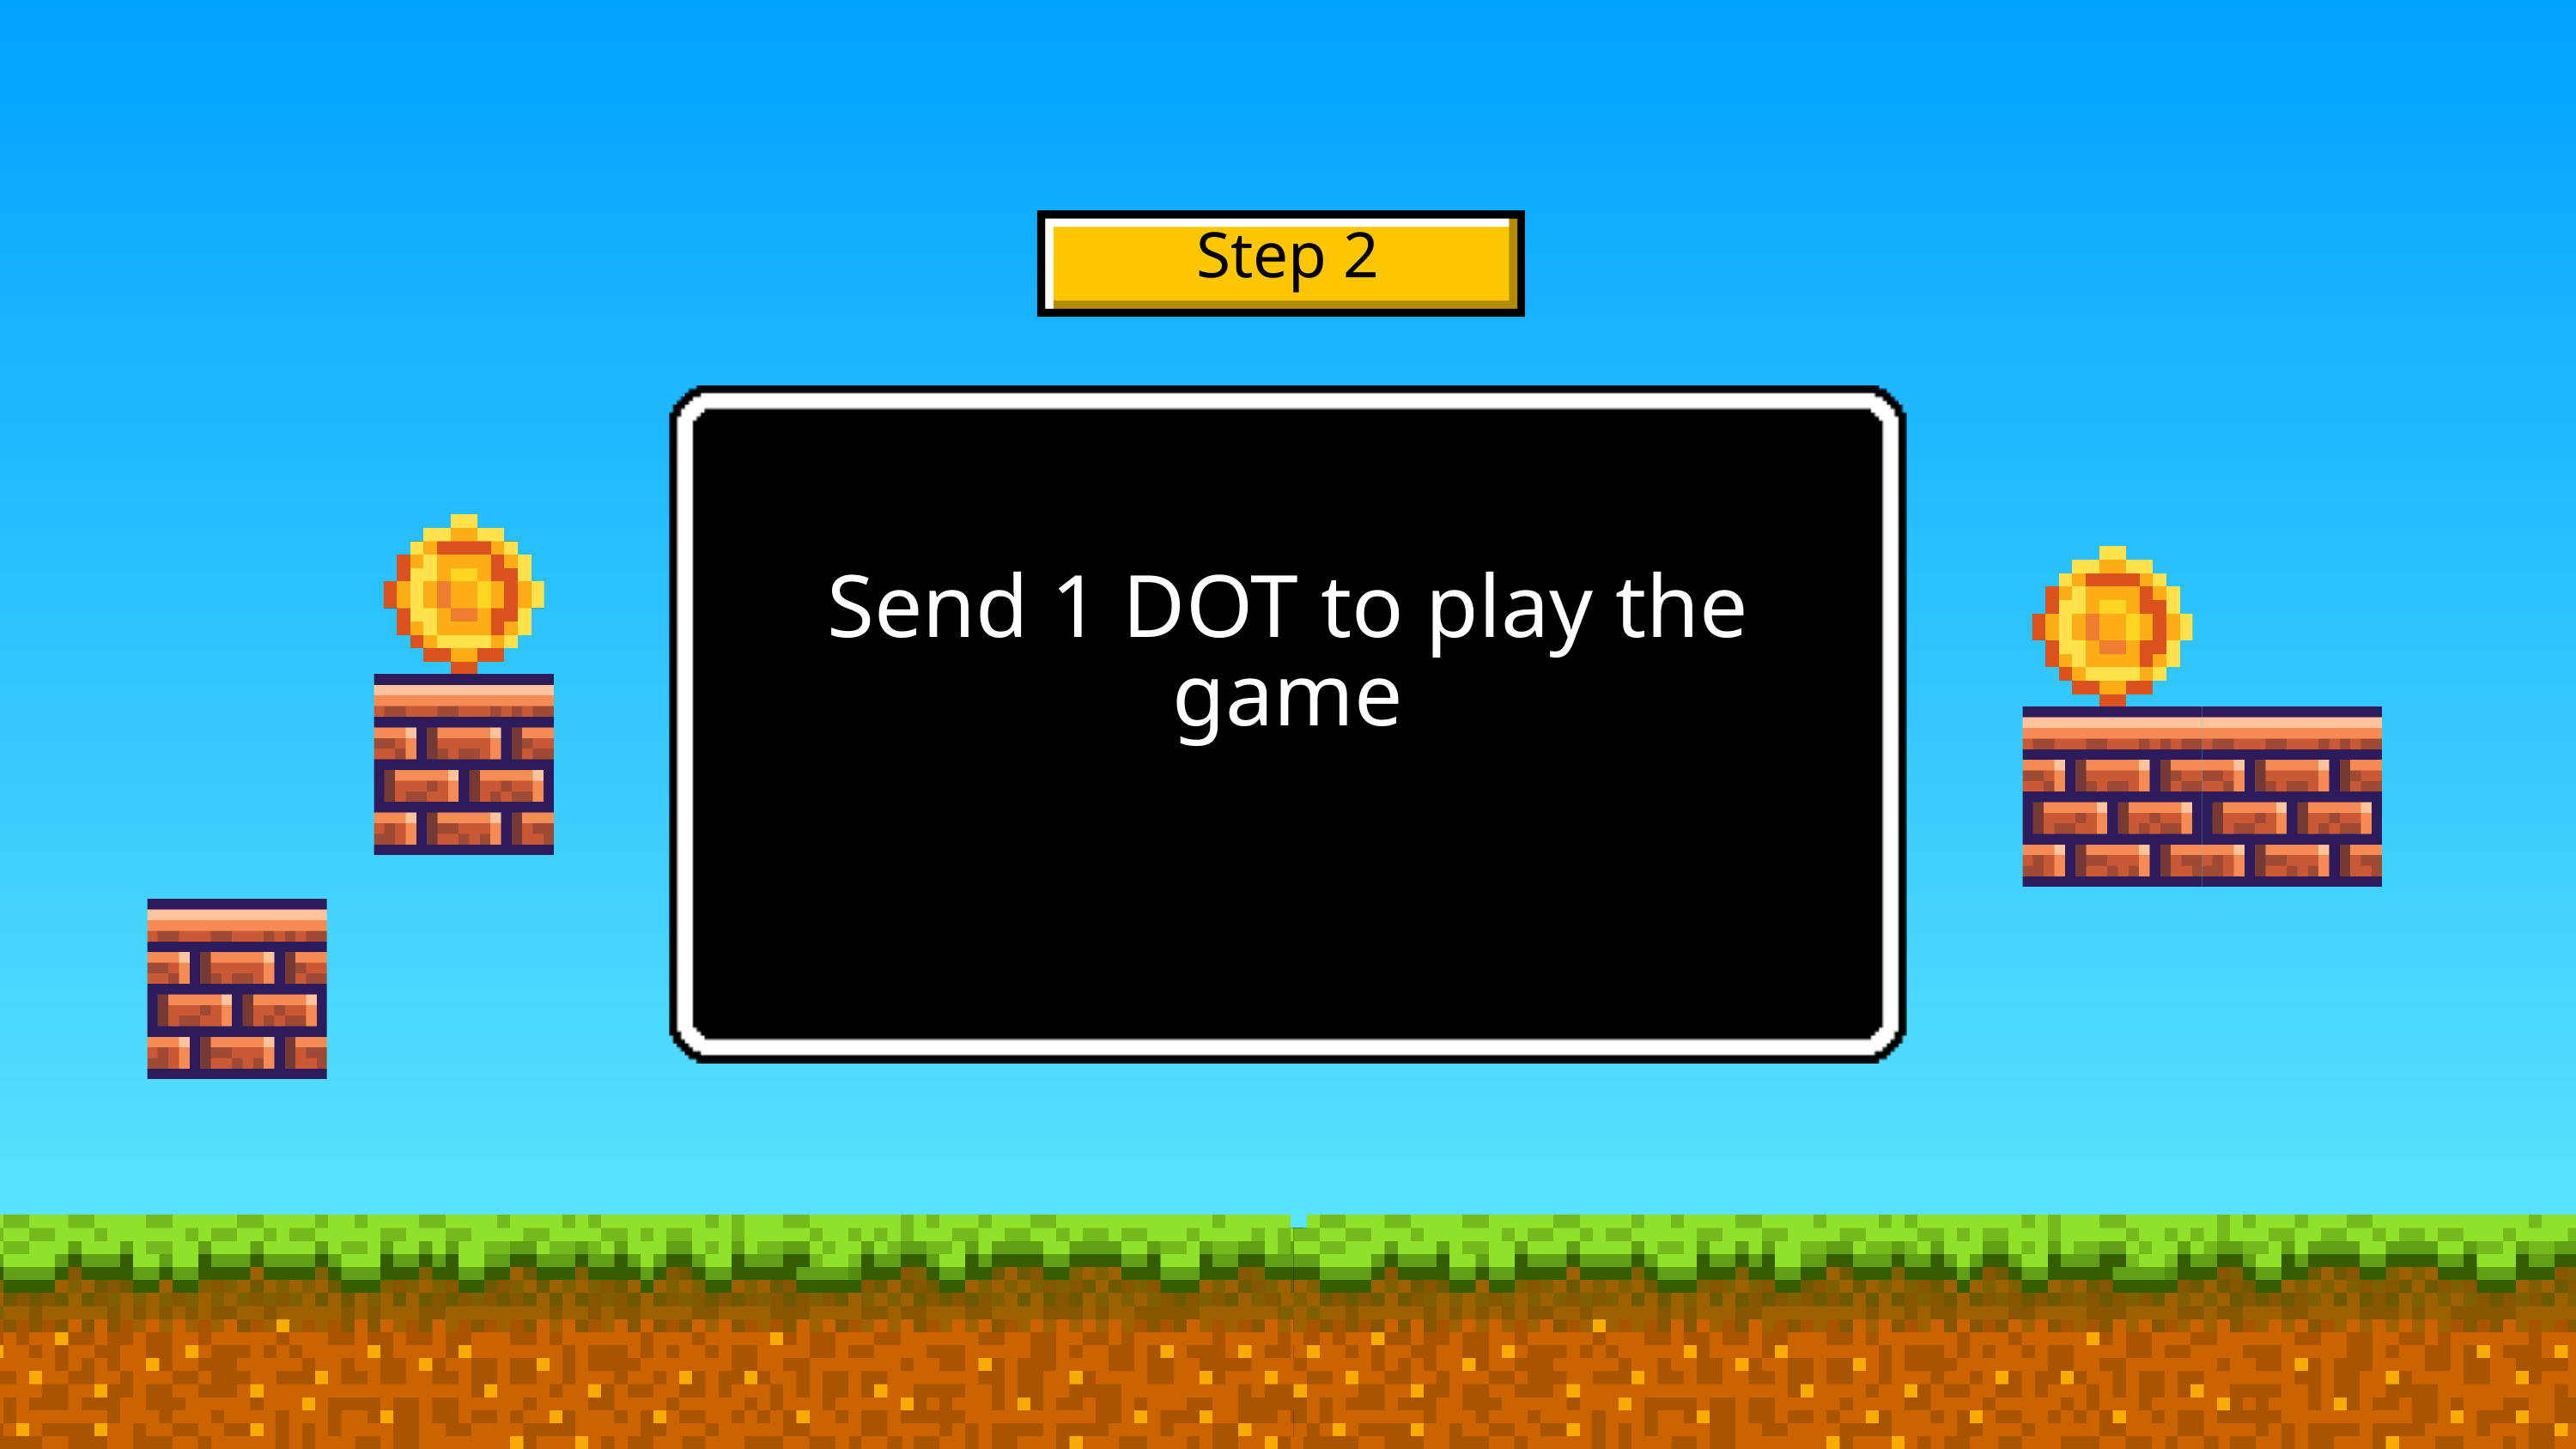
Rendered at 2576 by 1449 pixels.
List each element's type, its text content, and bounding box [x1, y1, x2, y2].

text_box [2022, 706, 2202, 887]
text_box Send 1 DOT to play the game [824, 566, 1752, 743]
text_box [1036, 290, 1526, 317]
text_box [1280, 1215, 2576, 1449]
text_box [1036, 210, 1526, 225]
text_box [2032, 546, 2193, 706]
text_box Step 2 [933, 225, 1643, 290]
text_box [0, 1215, 1280, 1449]
text_box [147, 899, 327, 1079]
text_box [383, 514, 544, 674]
text_box [2202, 706, 2382, 887]
text_box [669, 385, 1907, 1064]
text_box [374, 674, 554, 855]
